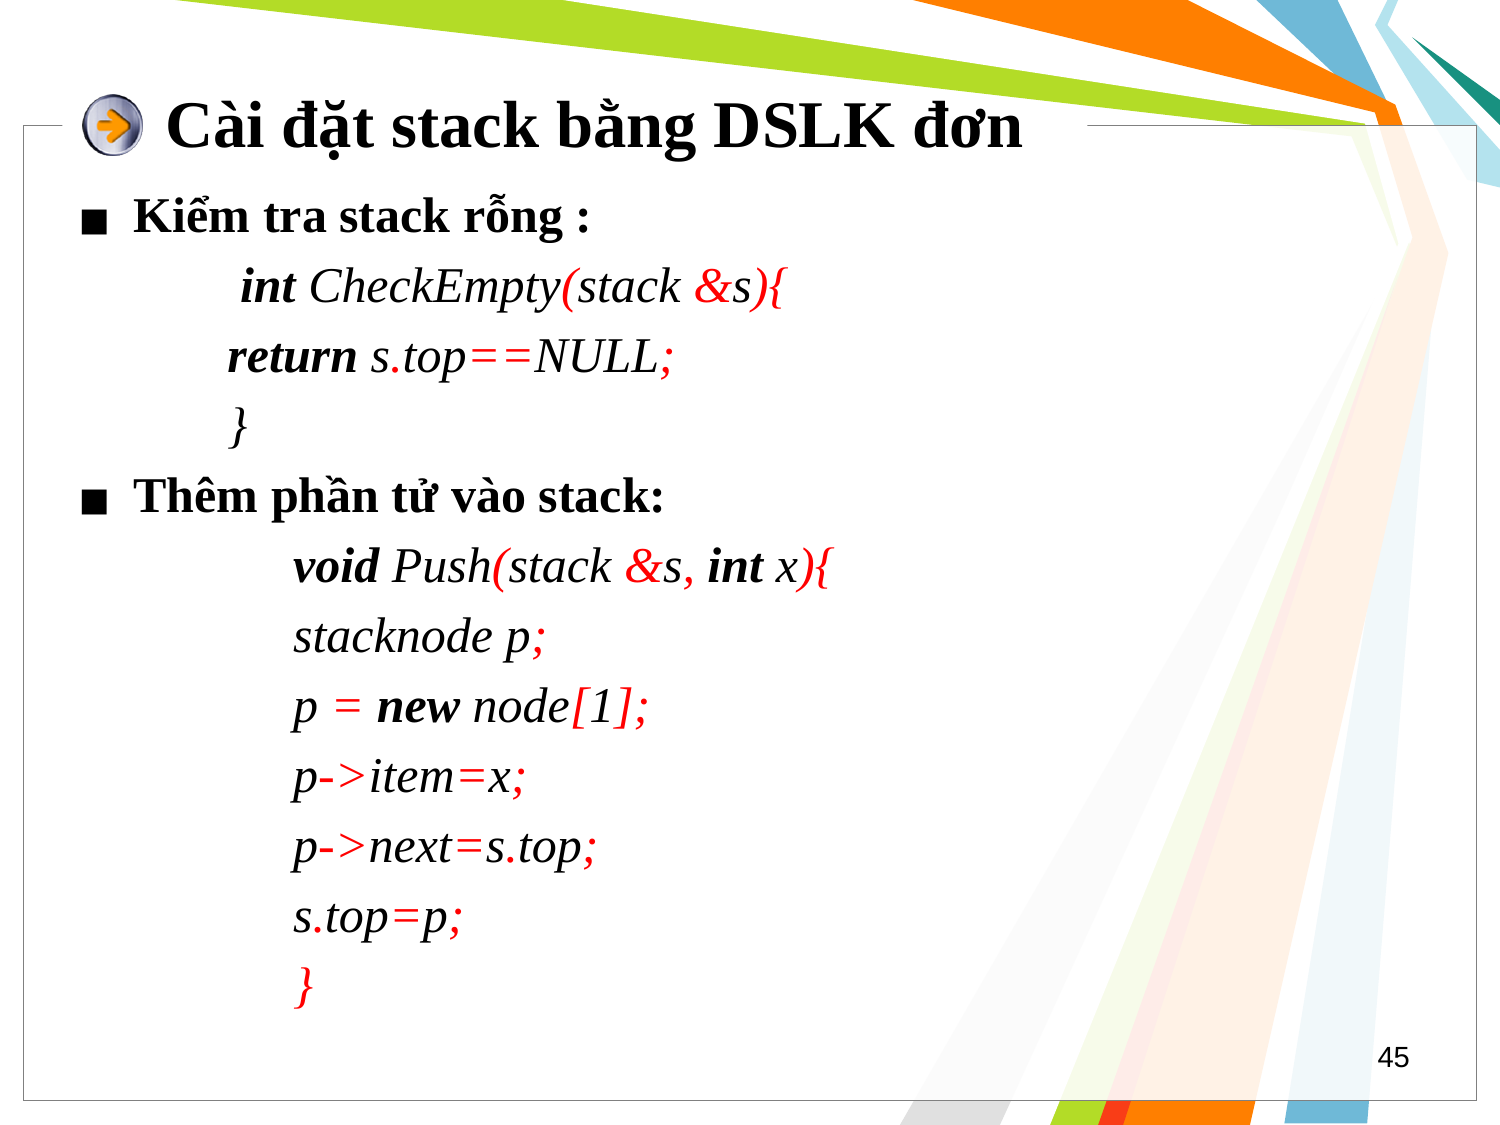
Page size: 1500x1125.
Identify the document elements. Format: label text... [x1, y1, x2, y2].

text_box Kiểm tra stack rỗng : int CheckEmpty(stack &s){ return s.top==NULL; } Thêm phần tử vào stack: void Push(stack &s, int x){ stacknode p; p = new node[1]; p->item=x; p->next=s.top; s.top=p; } [62, 175, 1450, 1081]
picture [82, 94, 143, 156]
title Cài đặt stack bằng DSLK đơn [150, 62, 1275, 175]
